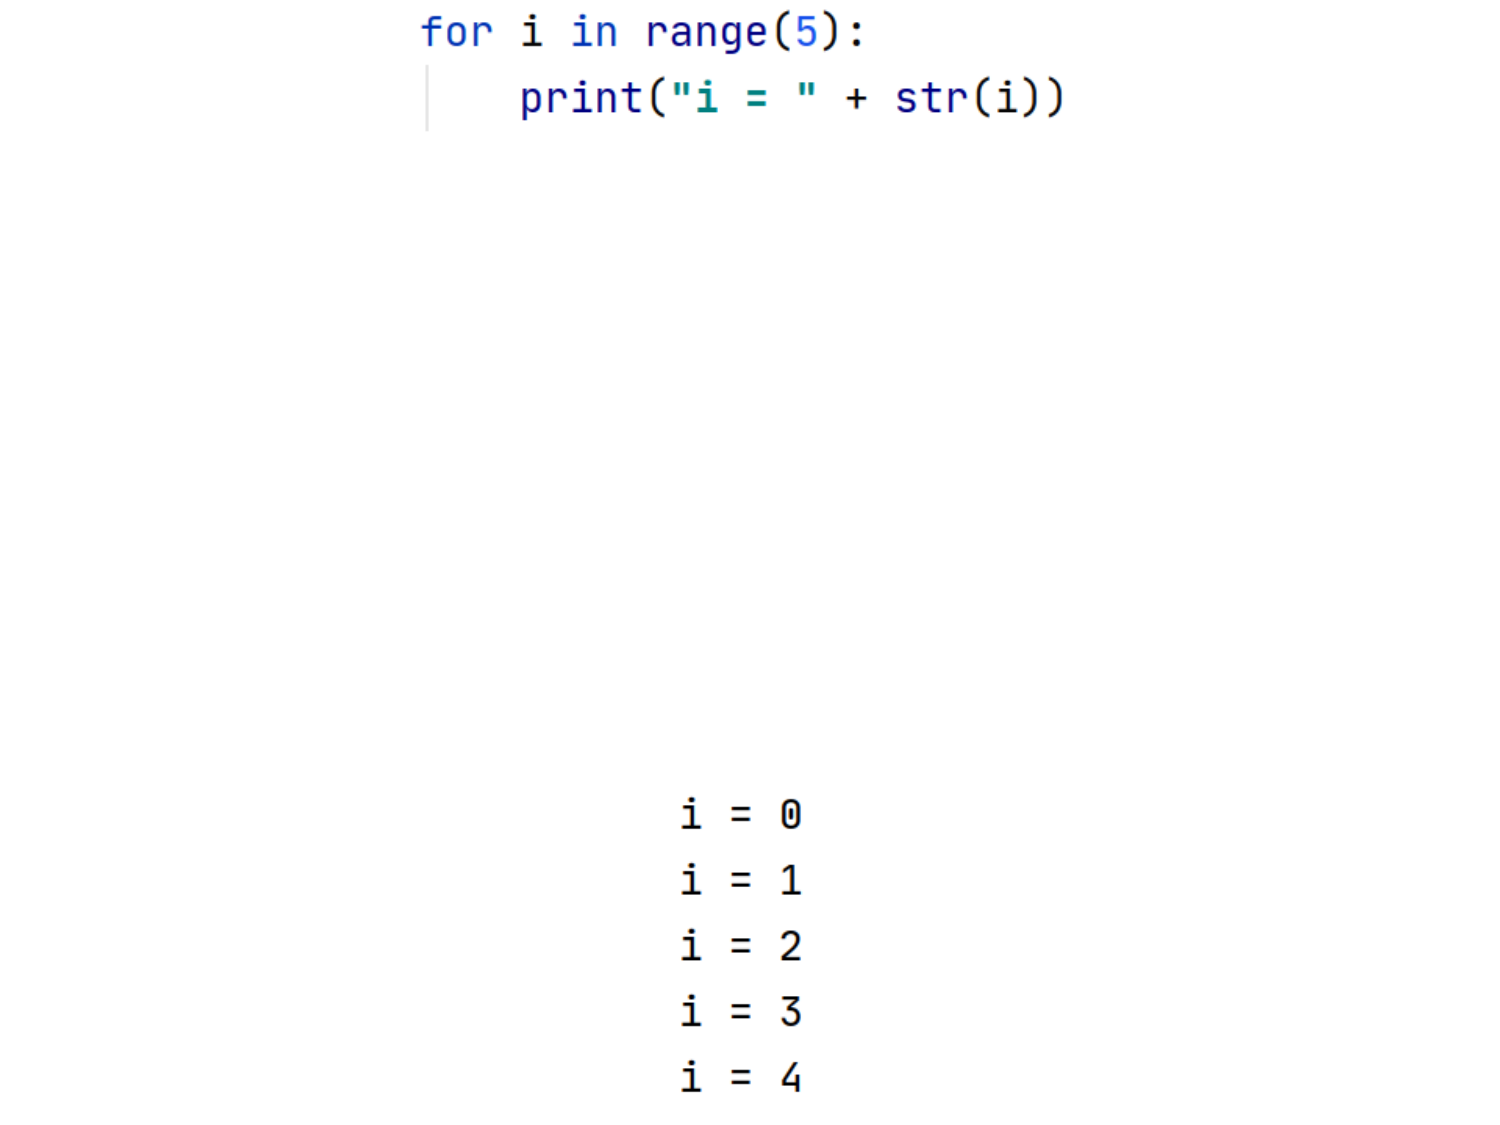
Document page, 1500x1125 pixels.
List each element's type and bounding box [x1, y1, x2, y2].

picture [406, 0, 1094, 152]
picture [666, 779, 834, 1125]
